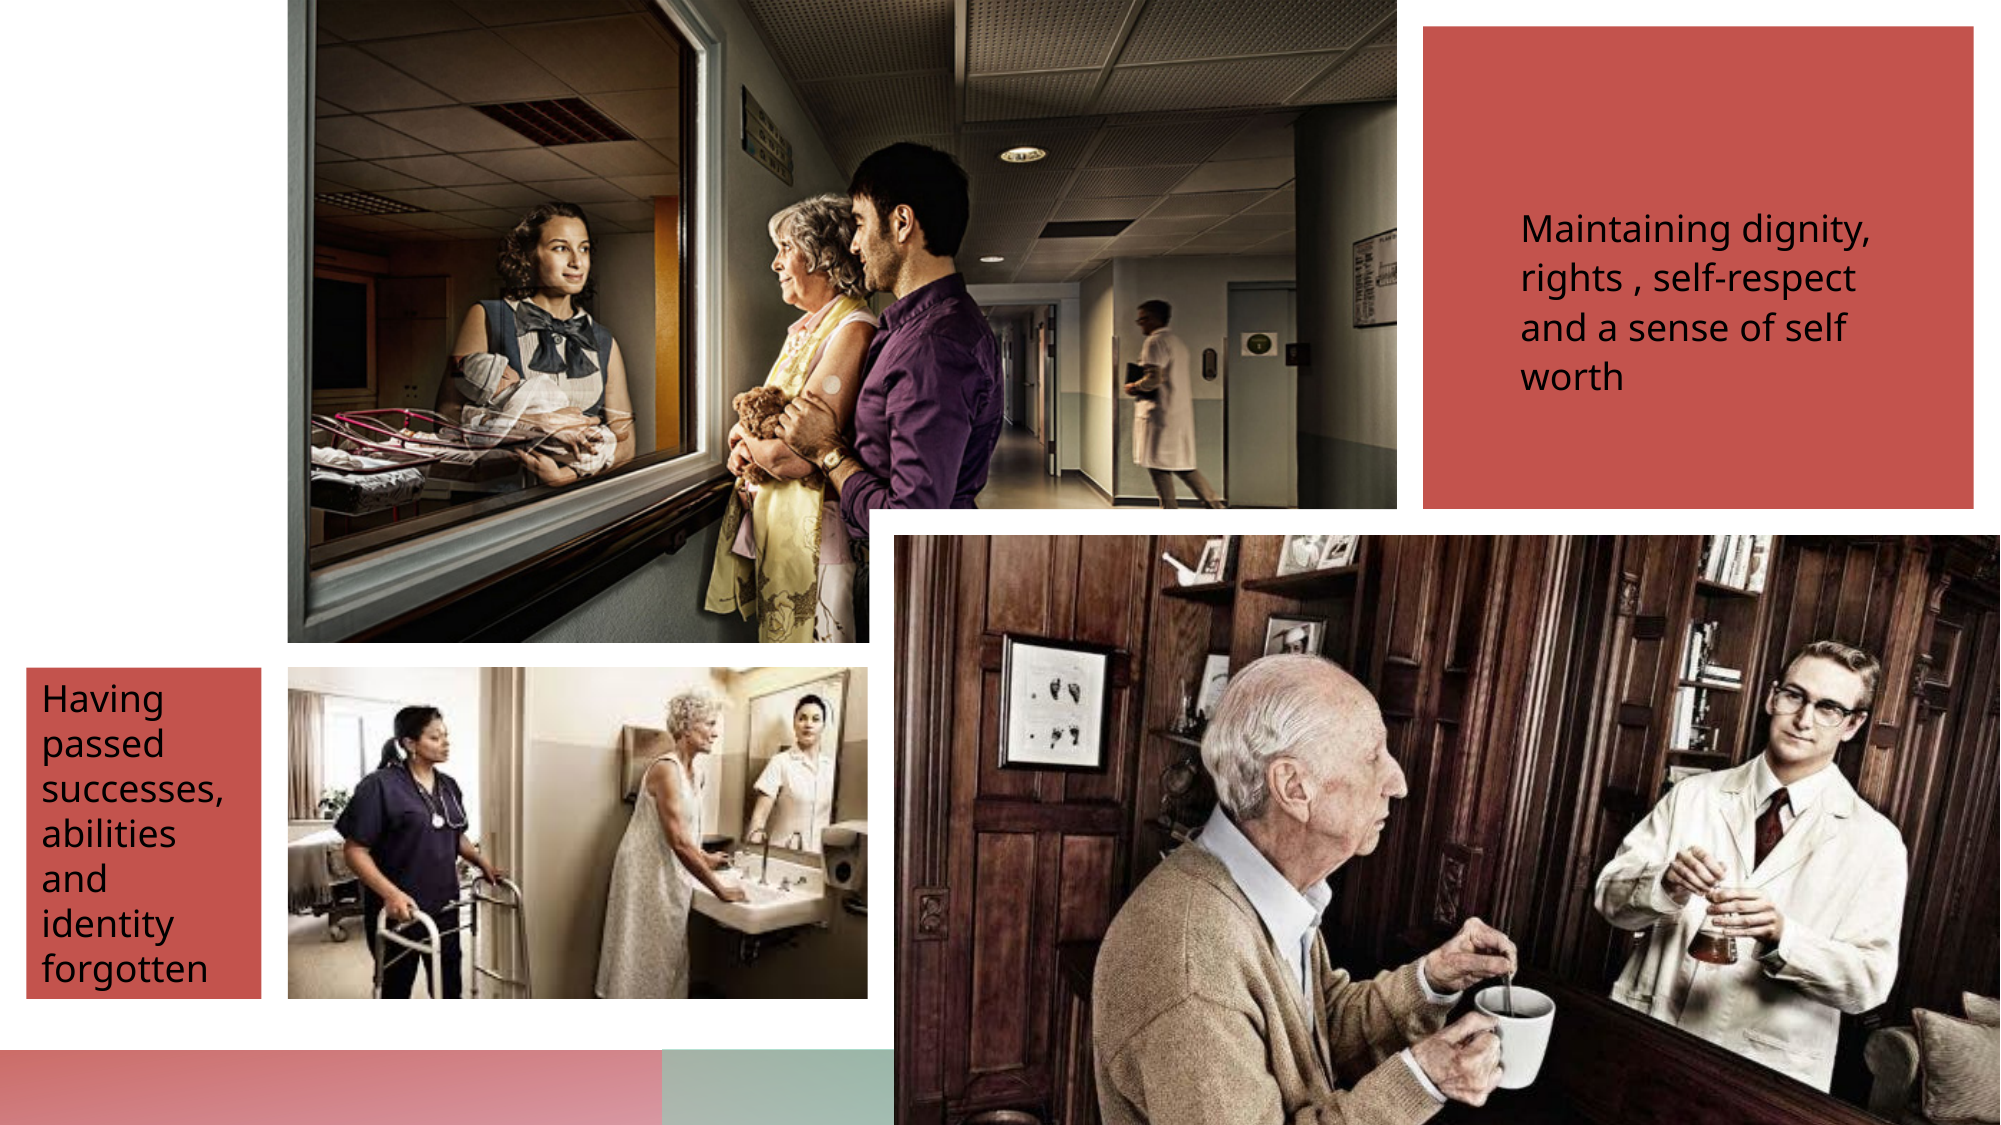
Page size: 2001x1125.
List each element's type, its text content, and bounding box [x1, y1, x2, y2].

picture [287, 667, 868, 999]
text_box Having passed successes, abilities and identity forgotten [26, 667, 246, 1088]
text_box [1422, 25, 1975, 510]
picture [287, 0, 2000, 1125]
text_box Maintaining dignity, rights , self-respect and a sense of self worth [1505, 192, 1919, 406]
text_box [246, 667, 262, 1000]
